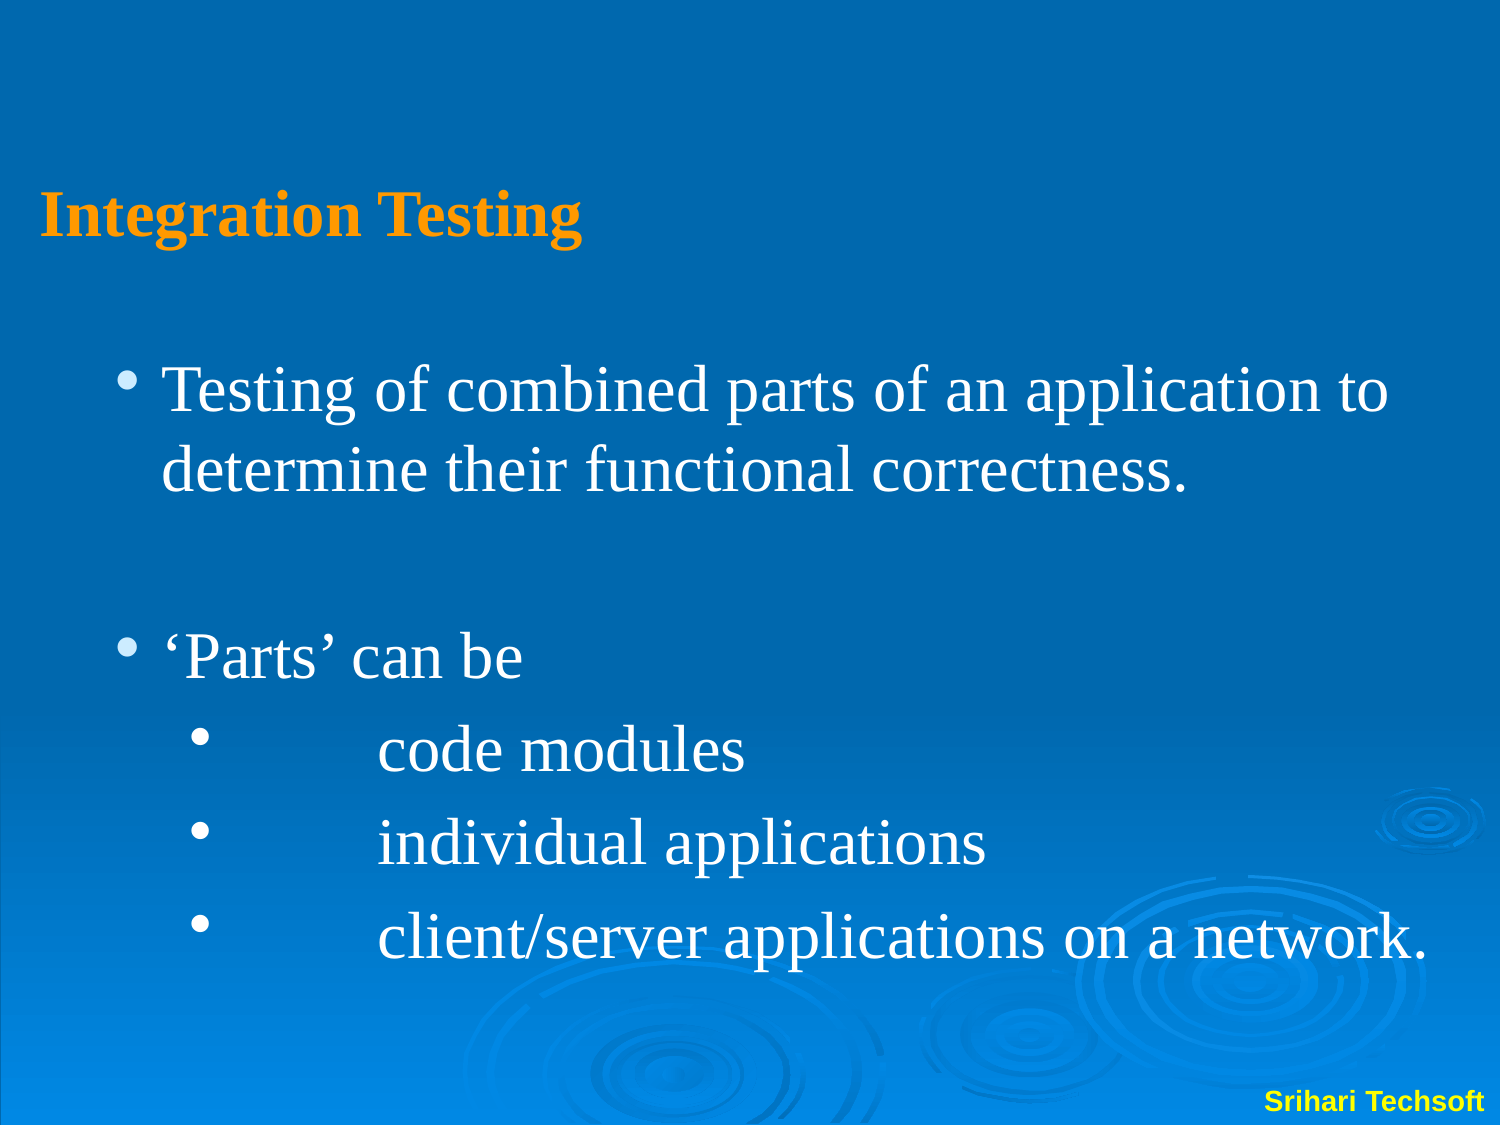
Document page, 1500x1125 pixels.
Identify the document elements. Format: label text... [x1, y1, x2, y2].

list Integration Testing Testing of combined parts of an application to determine their functional correctness. ‘Parts’ can be code modules individual applications client/server applications on a network. [24, 162, 1451, 1051]
footer Srihari Techsoft [1024, 1046, 1500, 1125]
